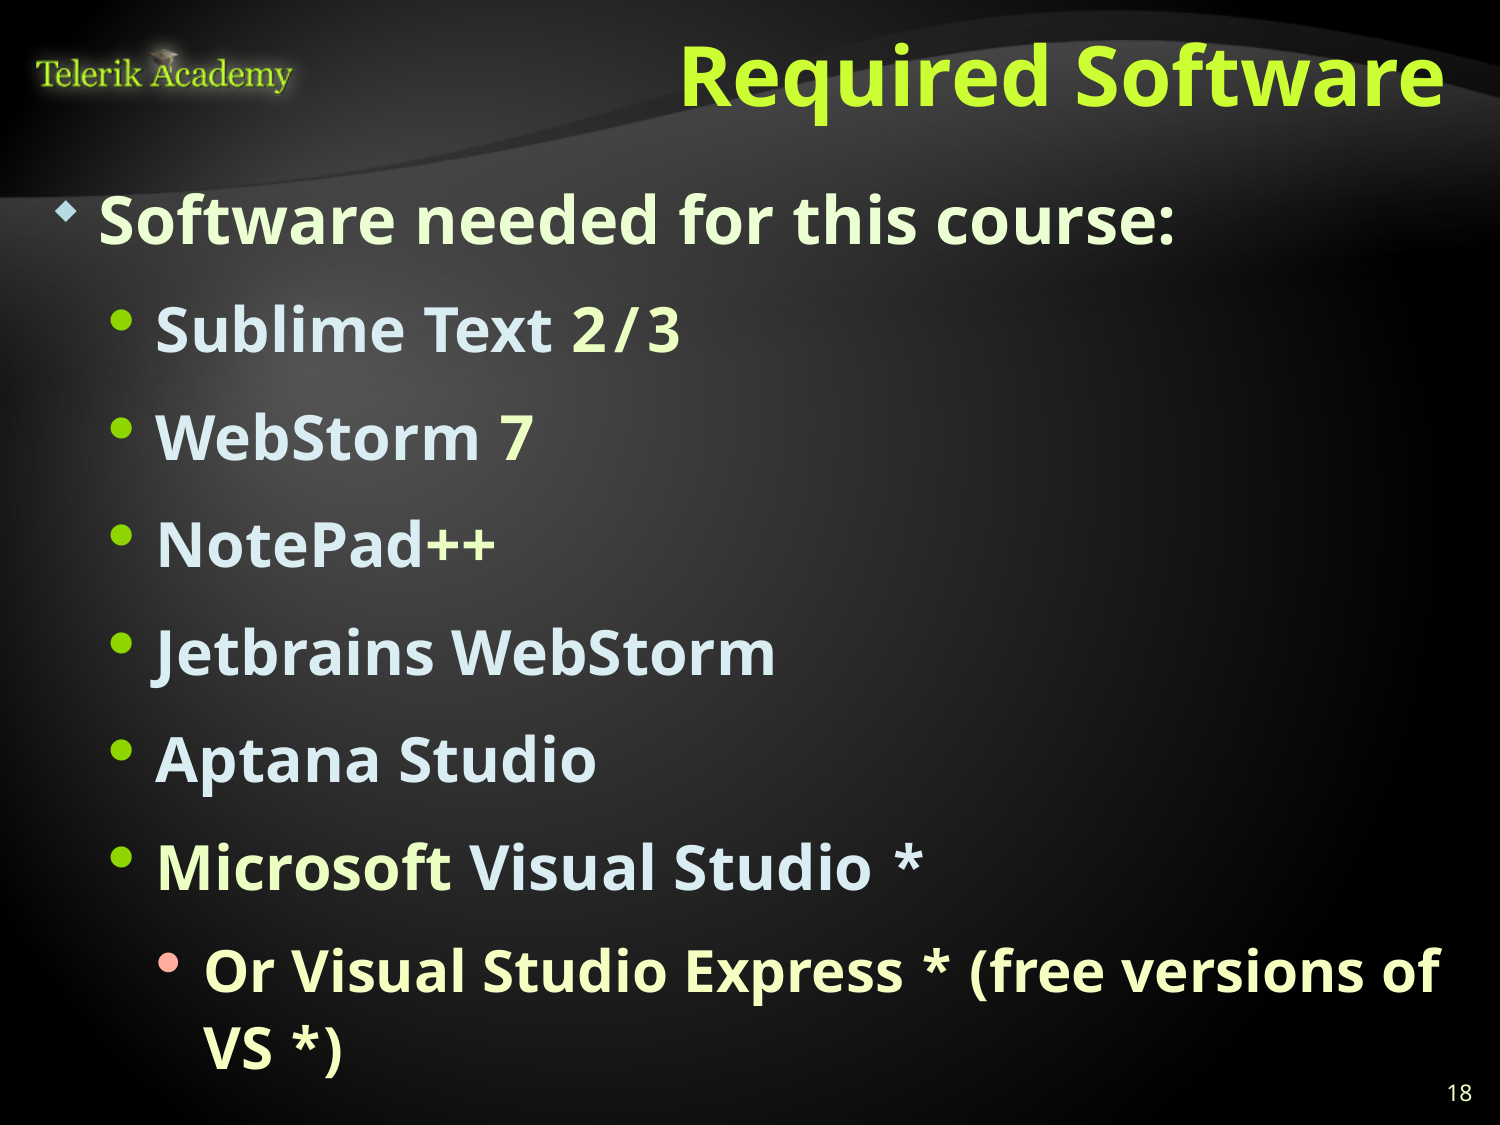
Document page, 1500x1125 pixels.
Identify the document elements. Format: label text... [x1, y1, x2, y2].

list Software needed for this course: Sublime Text 2/3 WebStorm 7 NotePad++ Jetbrains WebStorm Aptana Studio Microsoft Visual Studio * Оr Visual Studio Express * (free versions of VS *) [37, 162, 1463, 1088]
title Required Software [300, 12, 1463, 150]
slide_number 18 [1412, 1074, 1488, 1113]
picture [0, 0, 1500, 1125]
